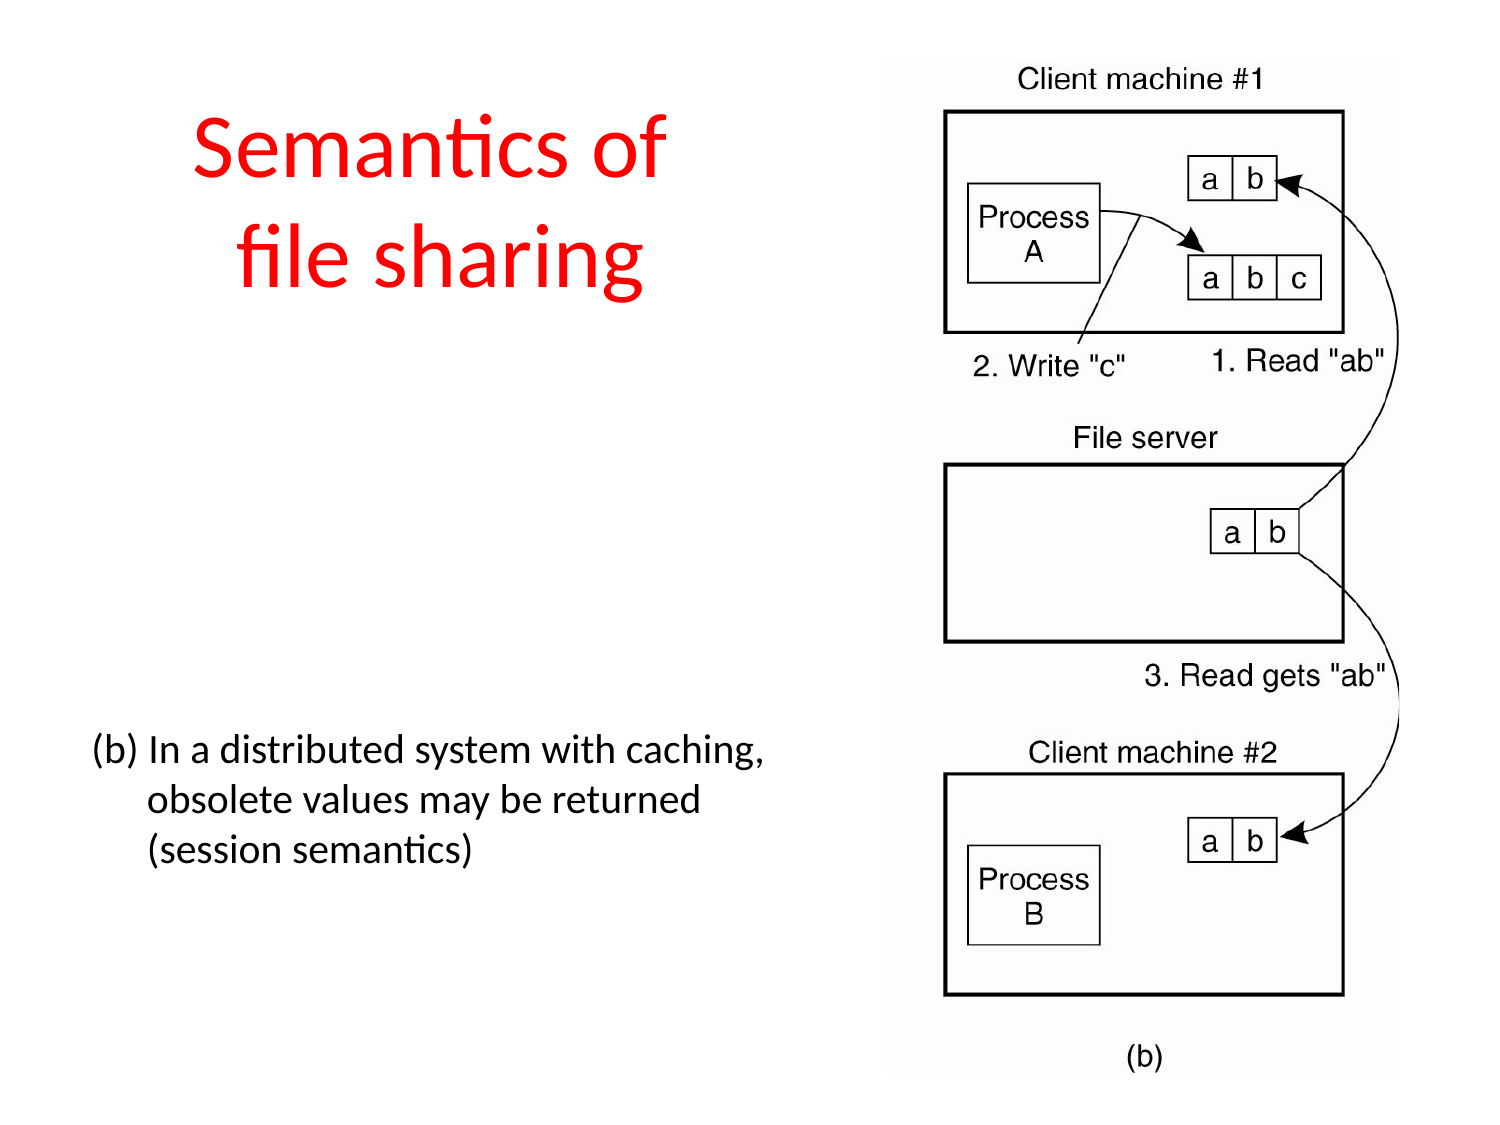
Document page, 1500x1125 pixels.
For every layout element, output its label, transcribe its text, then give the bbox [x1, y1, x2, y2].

list (b) In a distributed system with caching, obsolete values may be returned (session semantics) [91, 721, 827, 1043]
title Semantics of file sharing [0, 0, 883, 392]
picture [883, 59, 1400, 1073]
